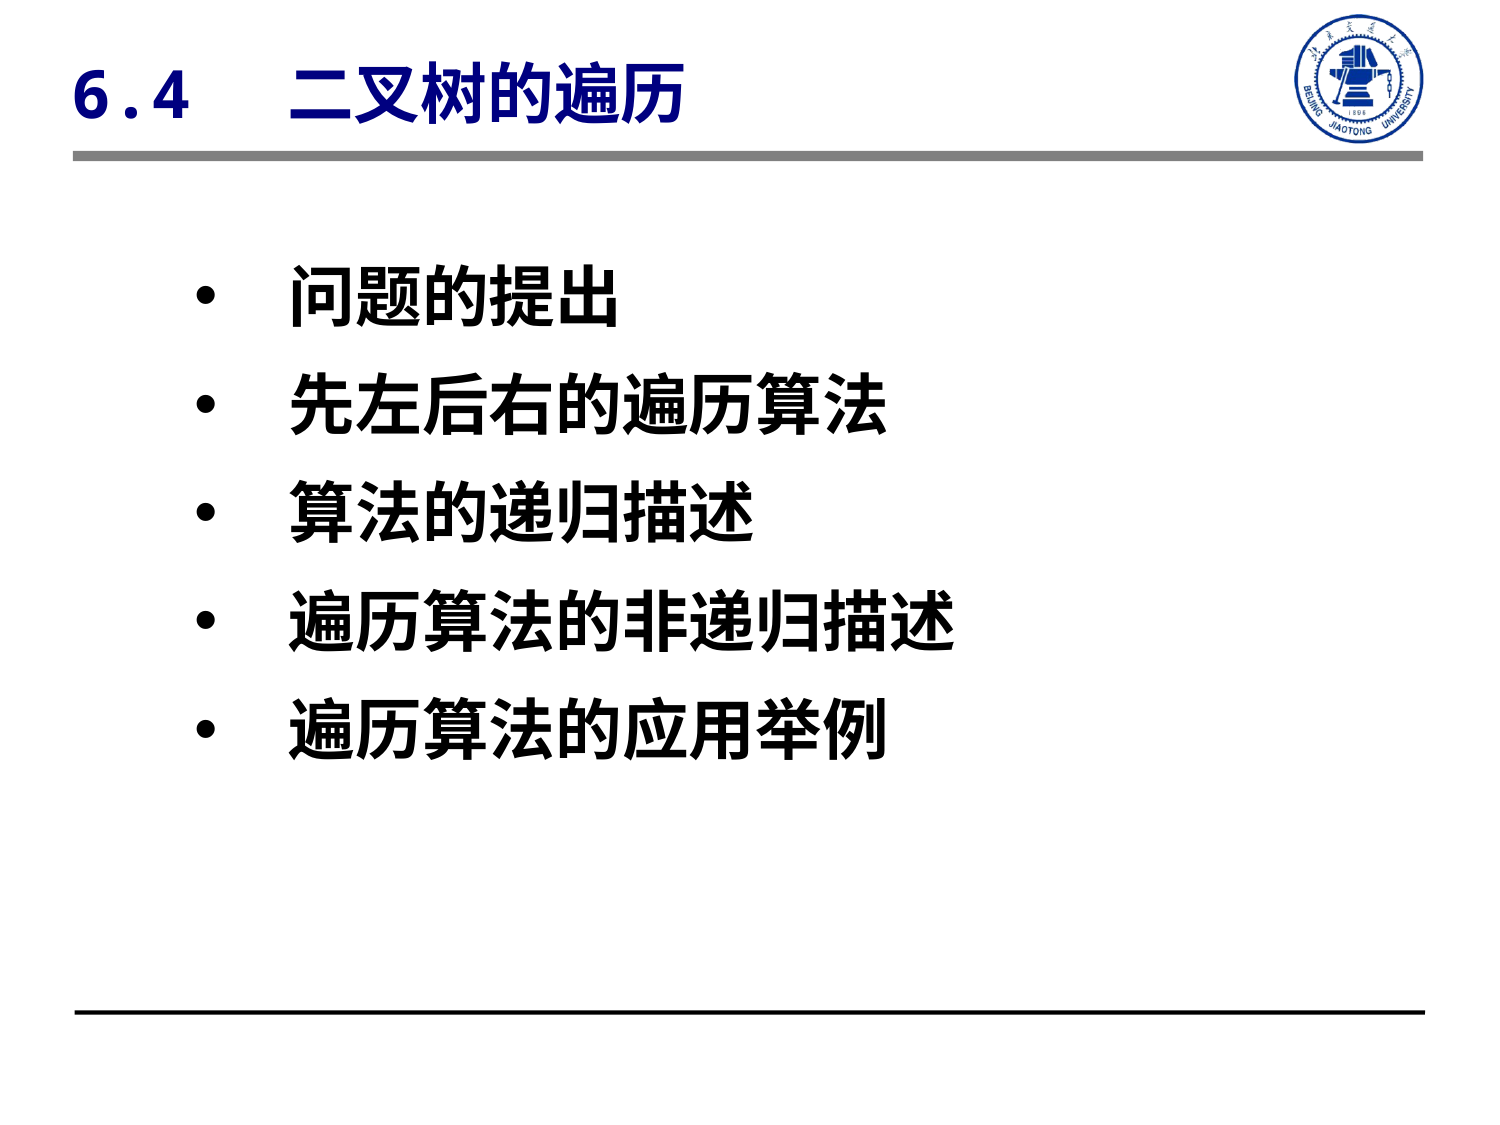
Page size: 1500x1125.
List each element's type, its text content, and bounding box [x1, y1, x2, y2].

text_box 6.4 二叉树的遍历 [56, 45, 1051, 136]
picture [1294, 14, 1424, 144]
text_box 问题的提出 先左后右的遍历算法 算法的递归描述 遍历算法的非递归描述 遍历算法的应用举例 [179, 218, 1264, 776]
